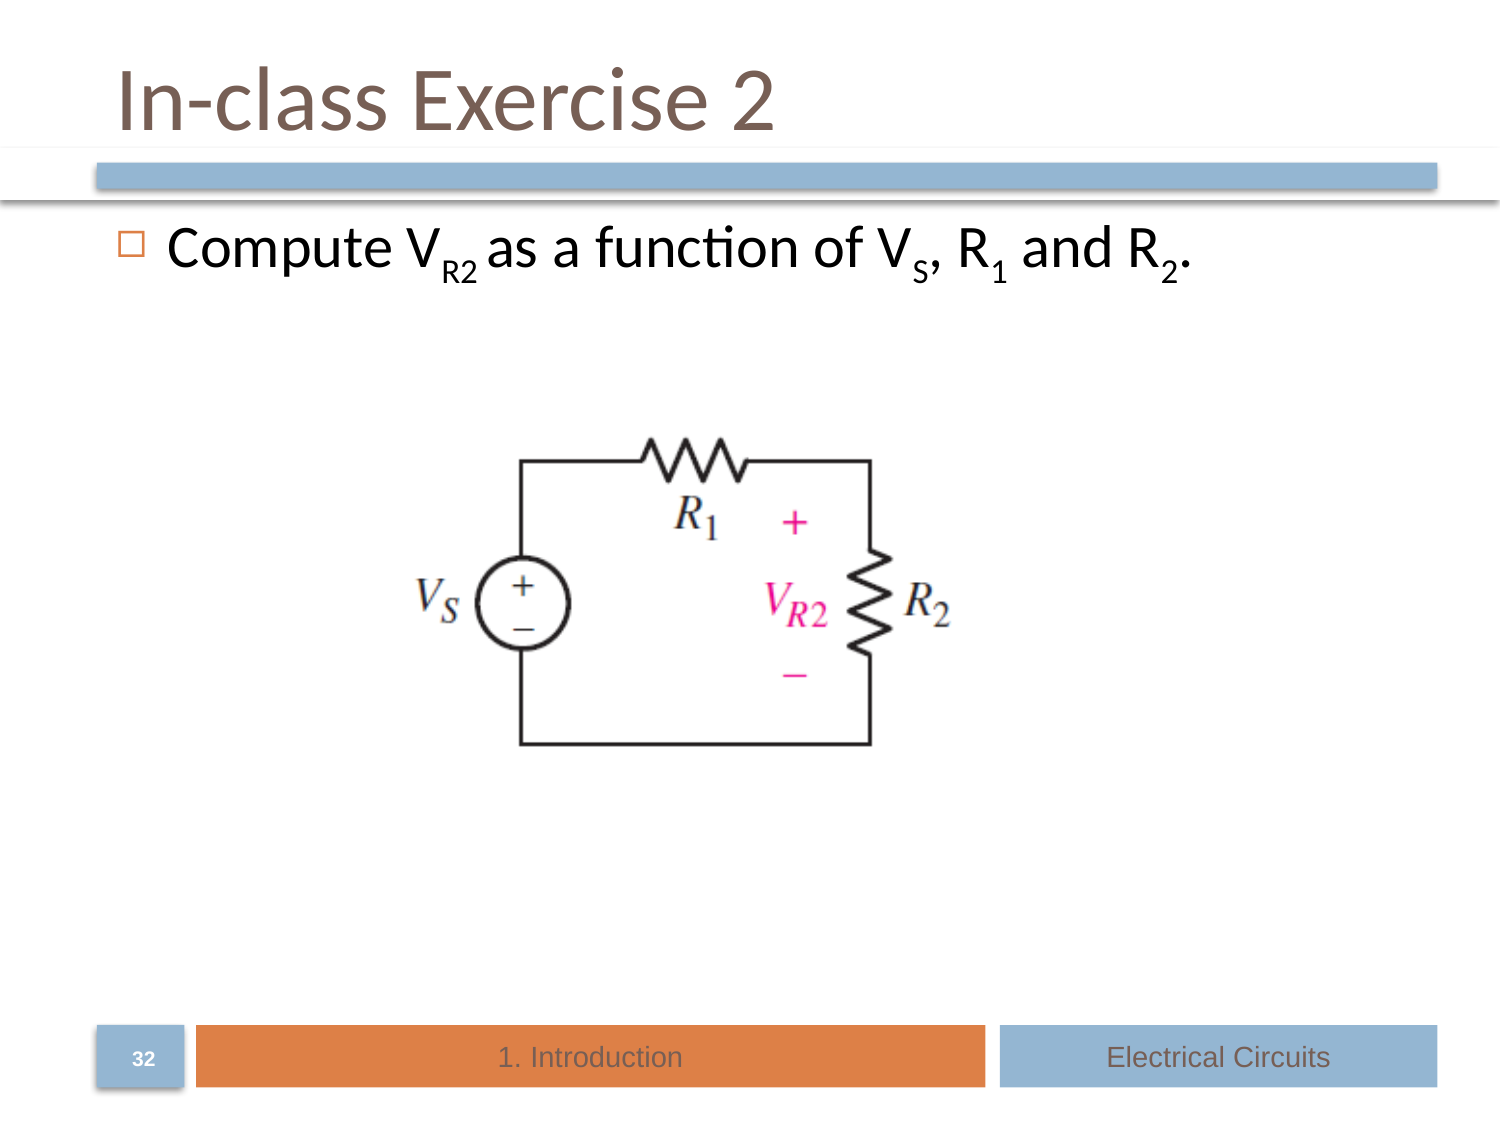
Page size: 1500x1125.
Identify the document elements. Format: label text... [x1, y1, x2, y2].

picture [402, 426, 988, 765]
title In-class Exercise 2 [100, 37, 1438, 150]
slide_number 32 [99, 1038, 188, 1079]
list Compute VR2 as a function of VS, R1 and R2. [100, 200, 1438, 1000]
footer 1. Introduction [196, 1025, 986, 1088]
slide_number Electrical Circuits [999, 1025, 1438, 1088]
